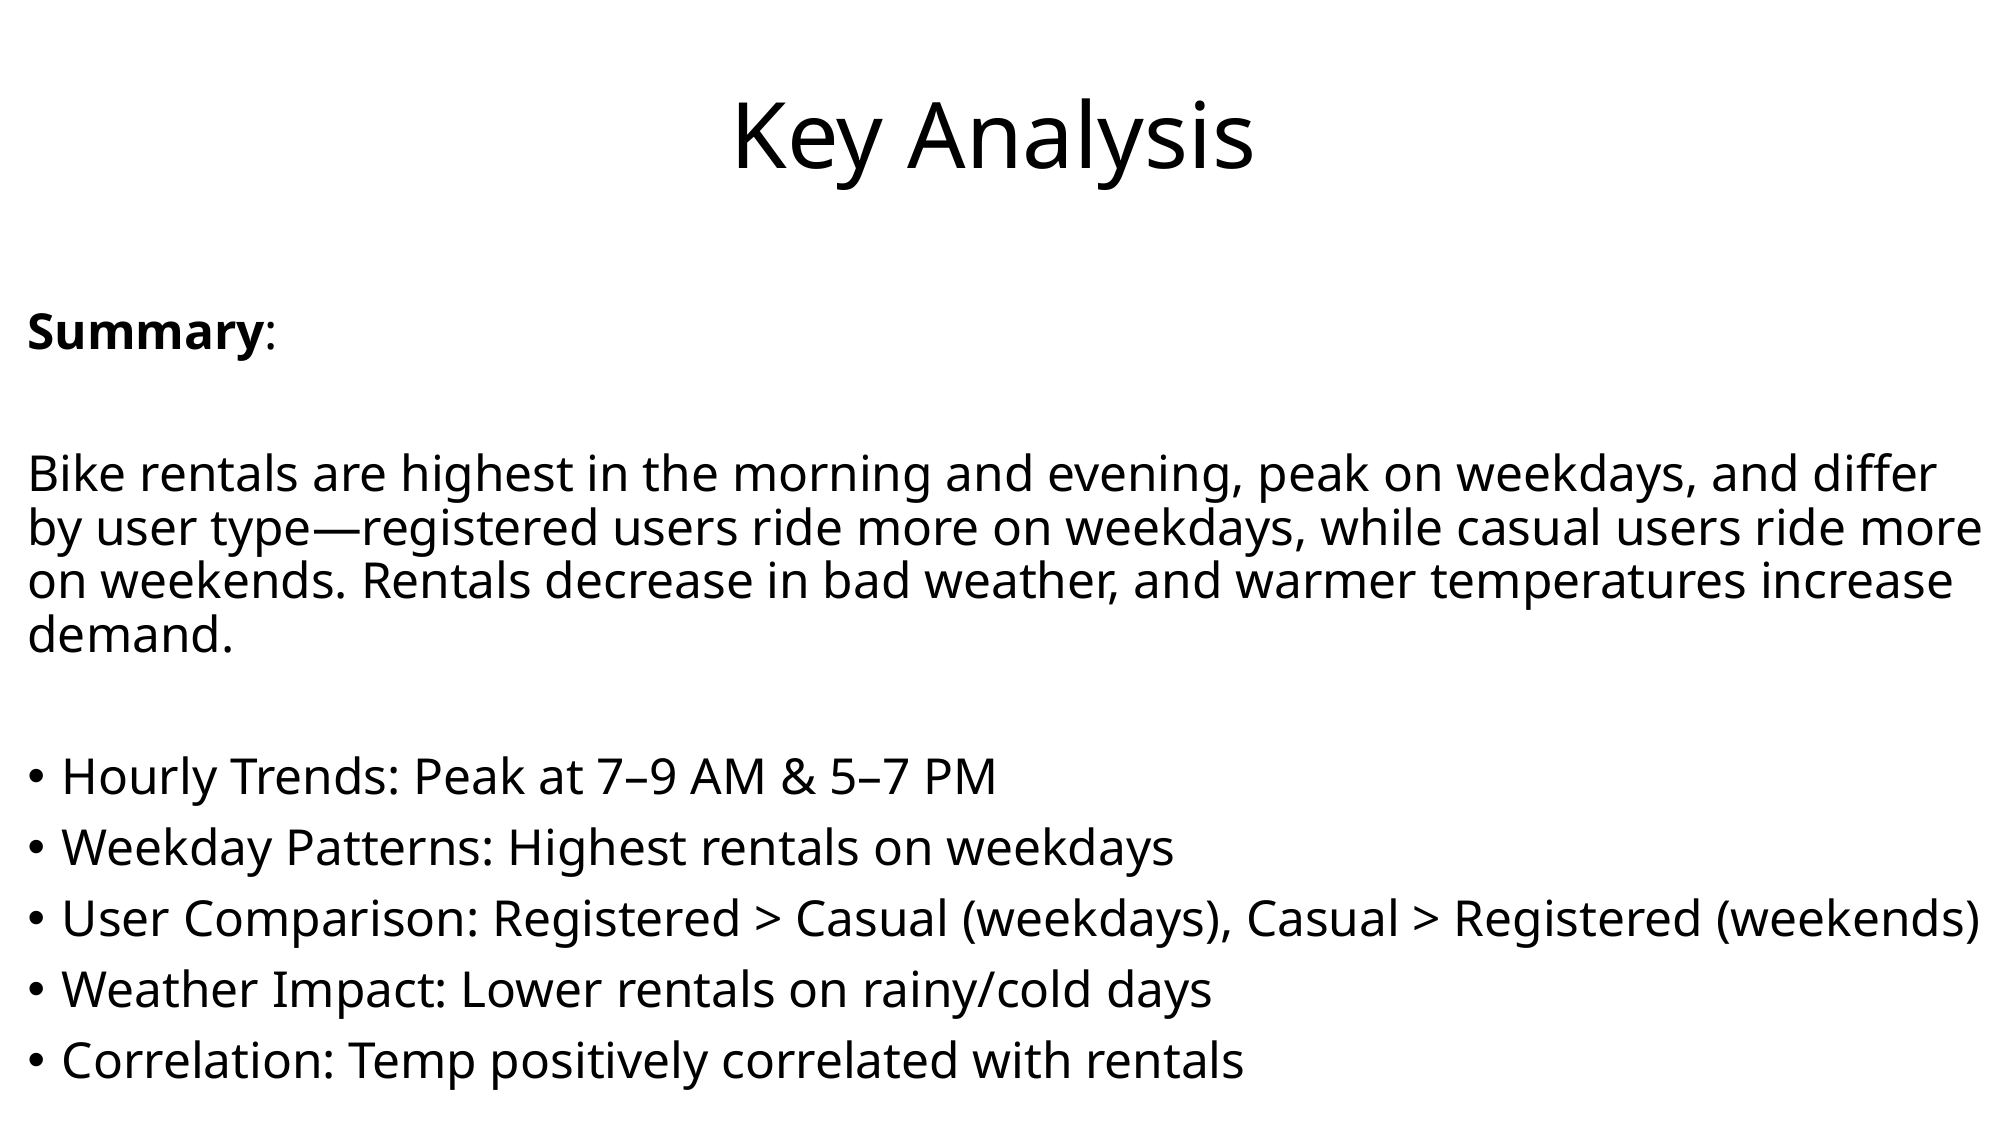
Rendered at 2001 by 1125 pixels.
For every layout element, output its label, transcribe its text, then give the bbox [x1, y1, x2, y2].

list Summary: Bike rentals are highest in the morning and evening, peak on weekdays, and differ by user type—registered users ride more on weekdays, while casual users ride more on weekends. Rentals decrease in bad weather, and warmer temperatures increase demand. Hourly Trends: Peak at 7–9 AM & 5–7 PM Weekday Patterns: Highest rentals on weekdays User Comparison: Registered > Casual (weekdays), Casual > Registered (weekends) Weather Impact: Lower rentals on rainy/cold days Correlation: Temp positively correlated with rentals [12, 299, 2000, 1125]
title Key Analysis [0, 0, 1988, 278]
